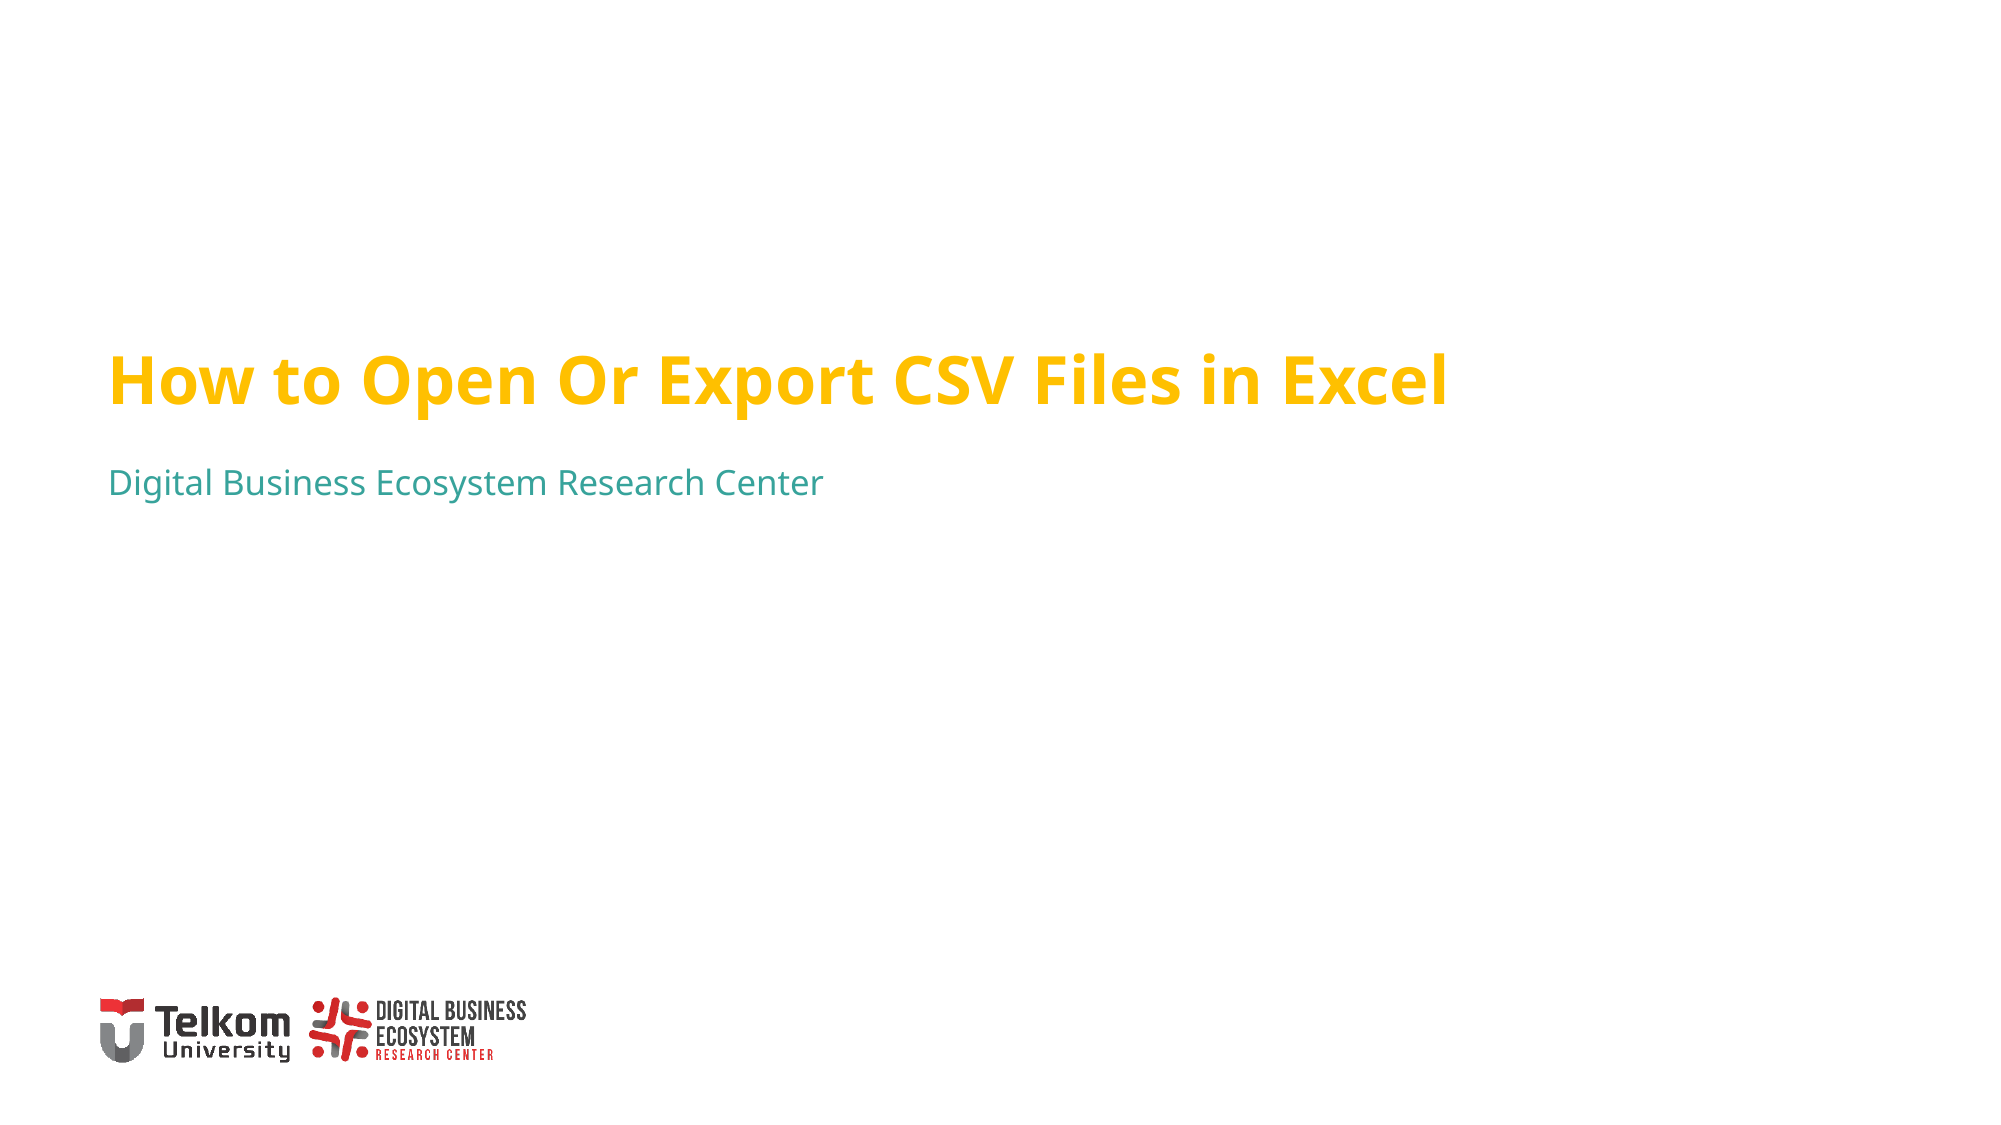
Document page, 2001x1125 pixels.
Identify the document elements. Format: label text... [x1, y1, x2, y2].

picture [92, 995, 533, 1065]
text_box How to Open Or Export CSV Files in Excel [92, 98, 1889, 427]
text_box Digital Business Ecosystem Research Center [92, 457, 1347, 511]
